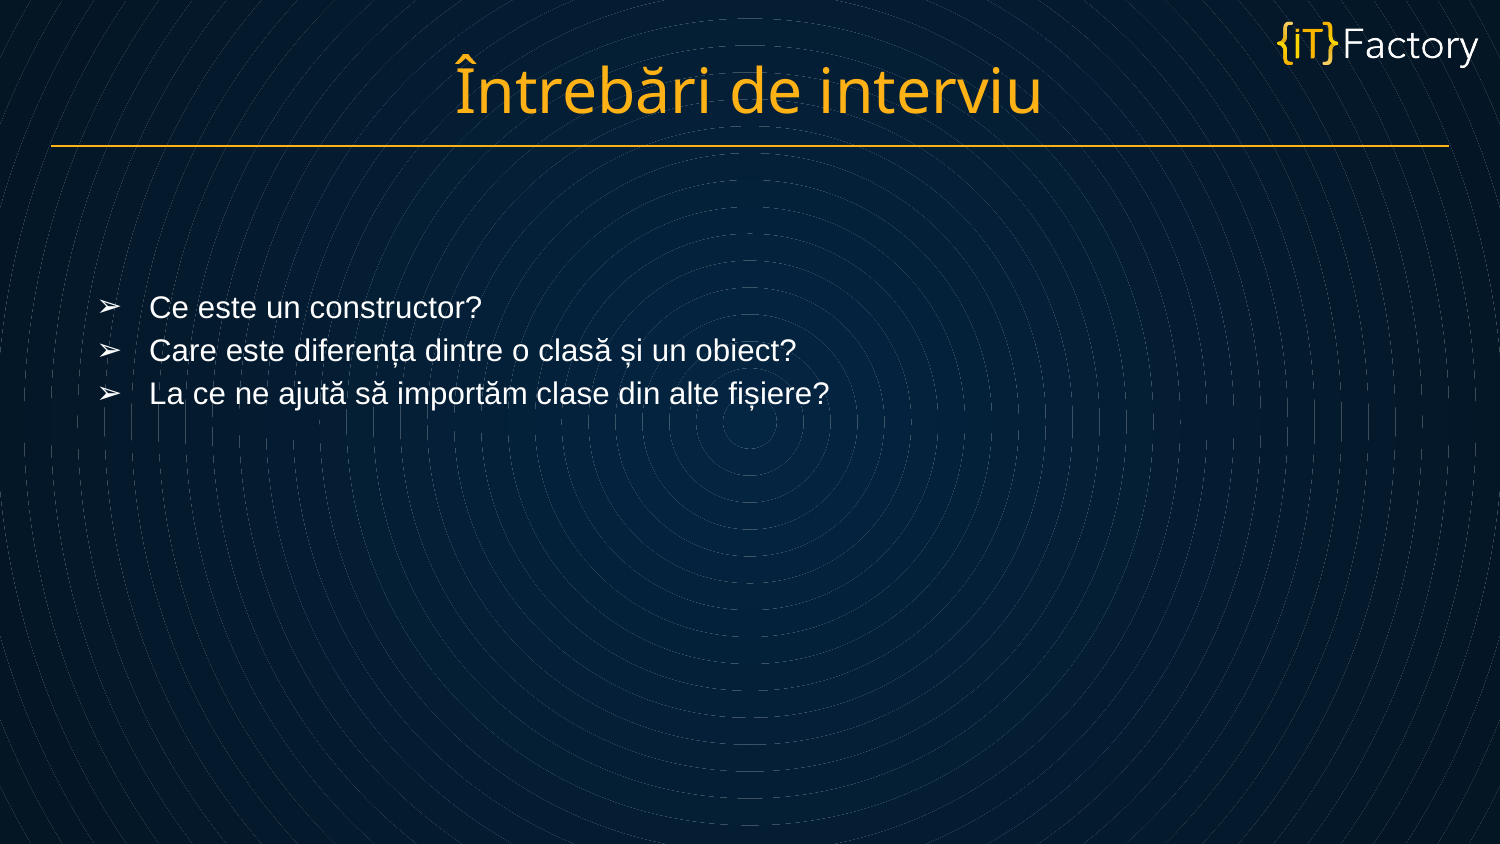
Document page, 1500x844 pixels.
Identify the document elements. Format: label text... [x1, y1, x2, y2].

title Întrebări de interviu [51, 41, 1449, 141]
picture [1277, 16, 1479, 73]
text_box Ce este un constructor? Care este diferența dintre o clasă și un obiect? La ce ne ajută să importăm clase din alte fișiere? [59, 266, 1457, 577]
